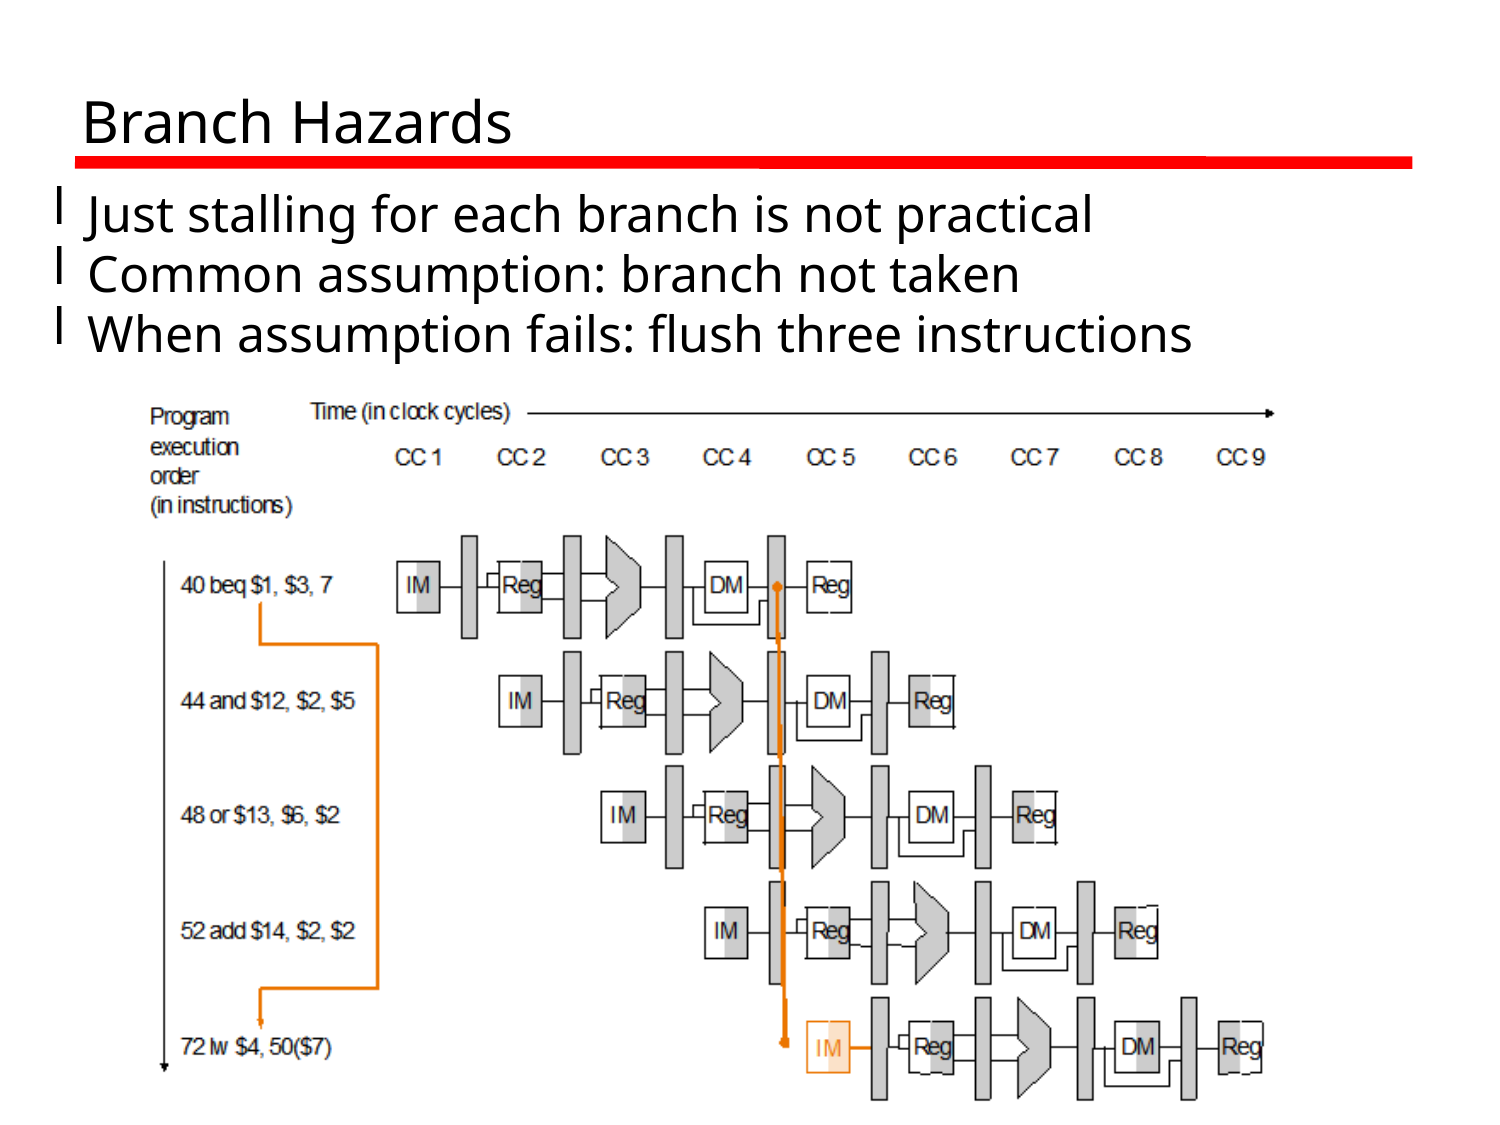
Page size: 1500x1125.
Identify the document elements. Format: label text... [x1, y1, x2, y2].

text_box Just stalling for each branch is not practical Common assumption: branch not taken When assumption fails: flush three instructions [37, 174, 1463, 450]
text_box Branch Hazards [66, 24, 1413, 163]
picture [149, 401, 1288, 1113]
